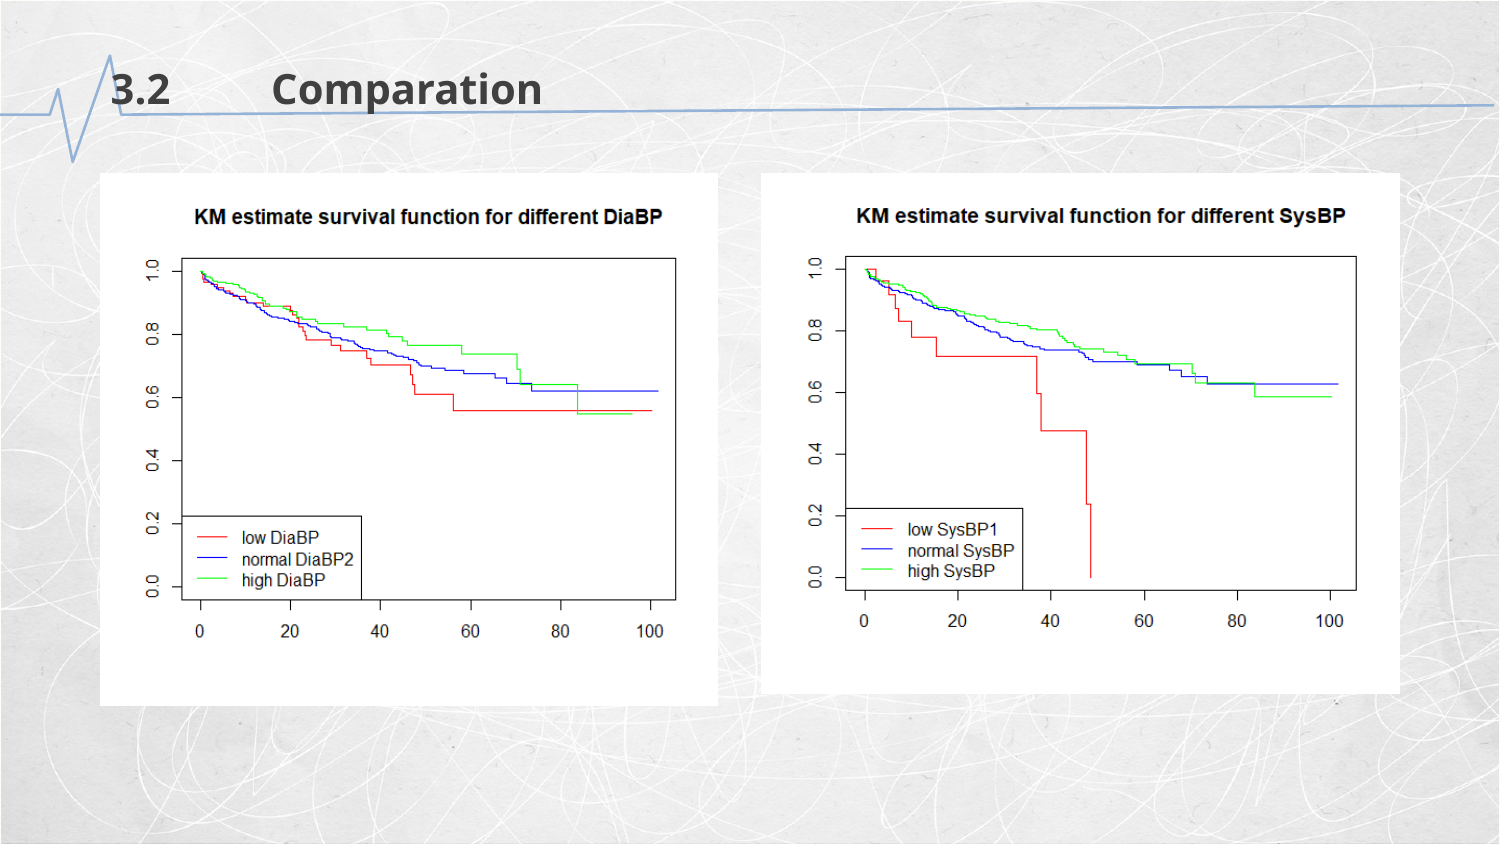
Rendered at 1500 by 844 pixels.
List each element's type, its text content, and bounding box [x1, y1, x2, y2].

picture [100, 173, 718, 706]
picture [761, 173, 1400, 694]
text_box 3.2 Comparation [95, 55, 559, 121]
